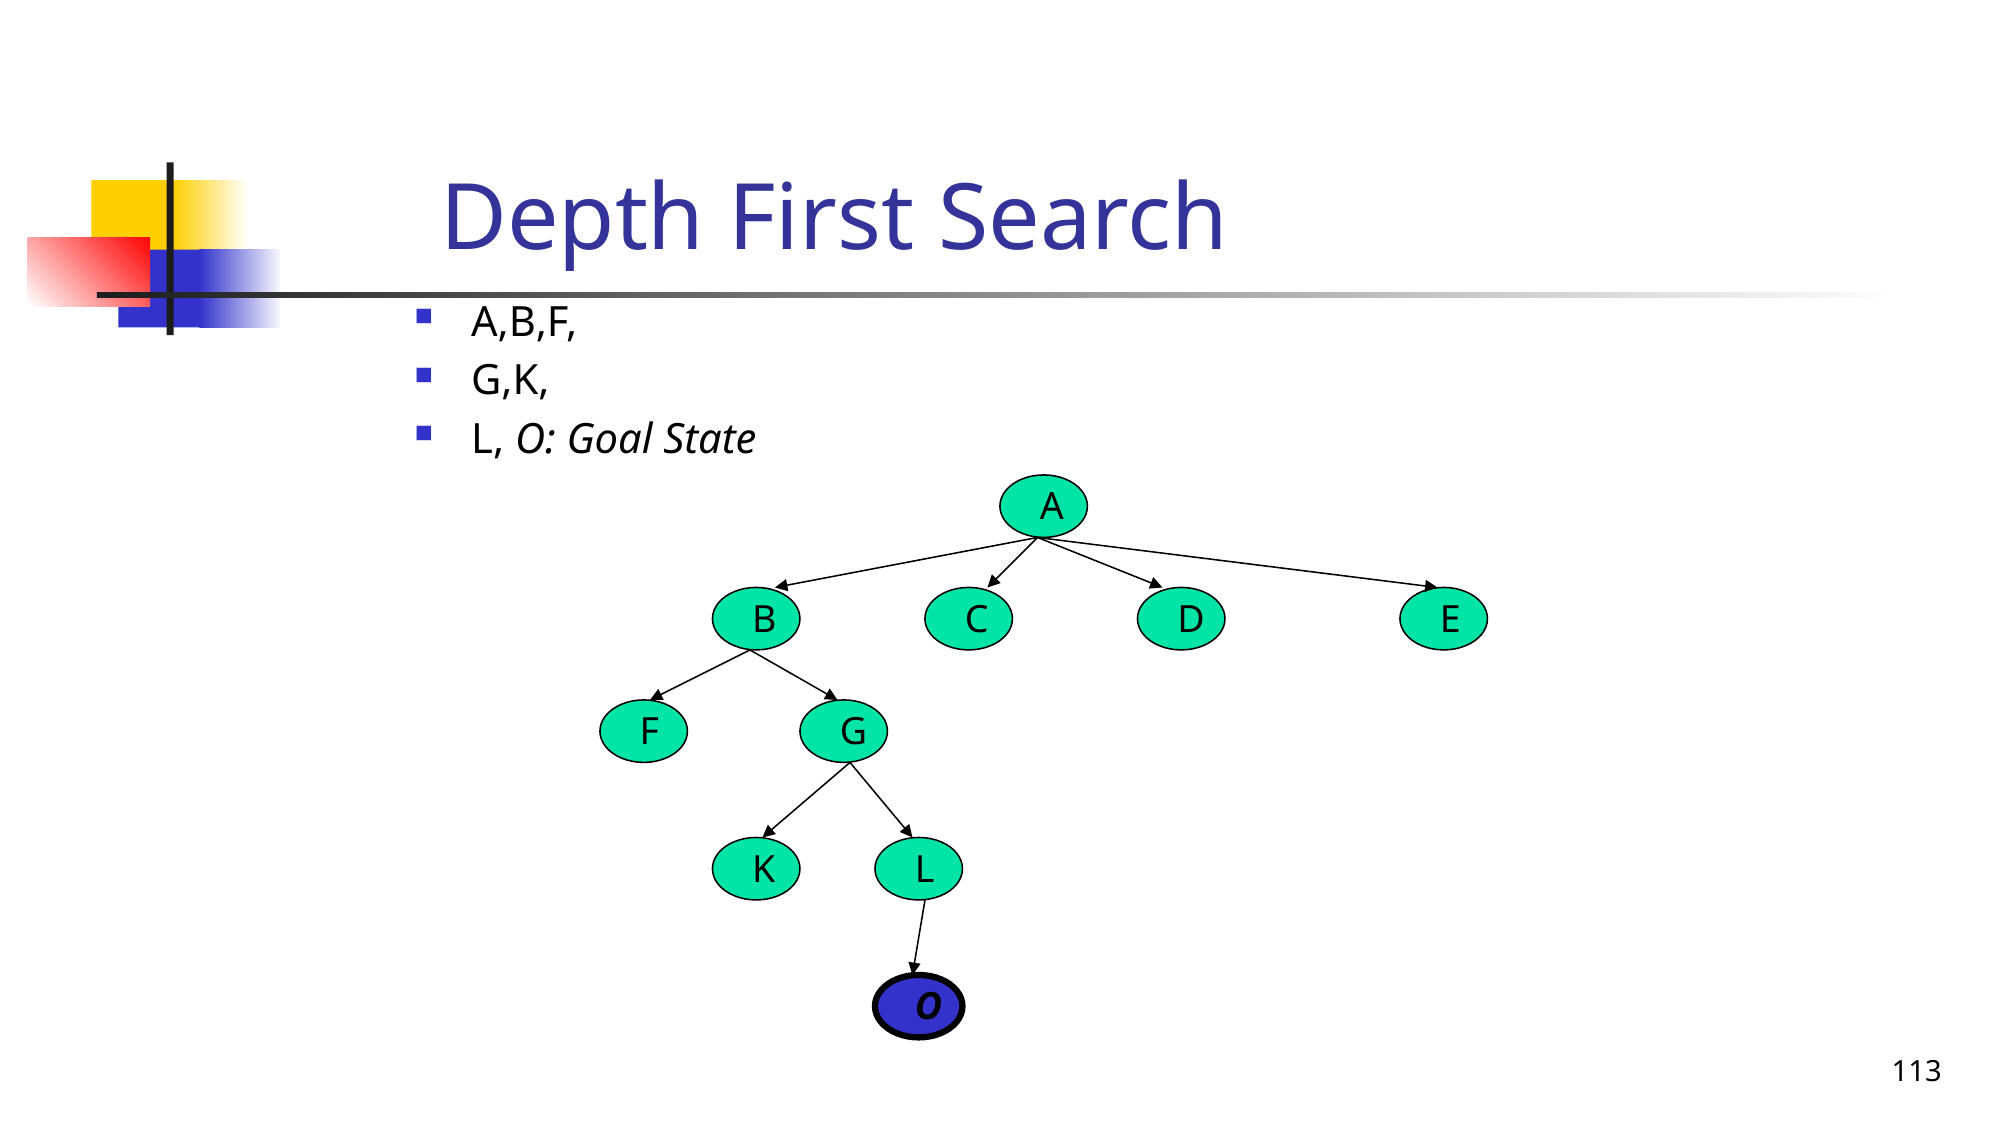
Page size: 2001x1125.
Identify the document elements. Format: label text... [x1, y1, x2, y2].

title Depth First Search [425, 87, 1700, 275]
text_box A,B,F, G,K, L, O: Goal State [399, 287, 1675, 425]
slide_number 113 [1540, 1024, 1957, 1100]
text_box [599, 474, 1488, 1038]
